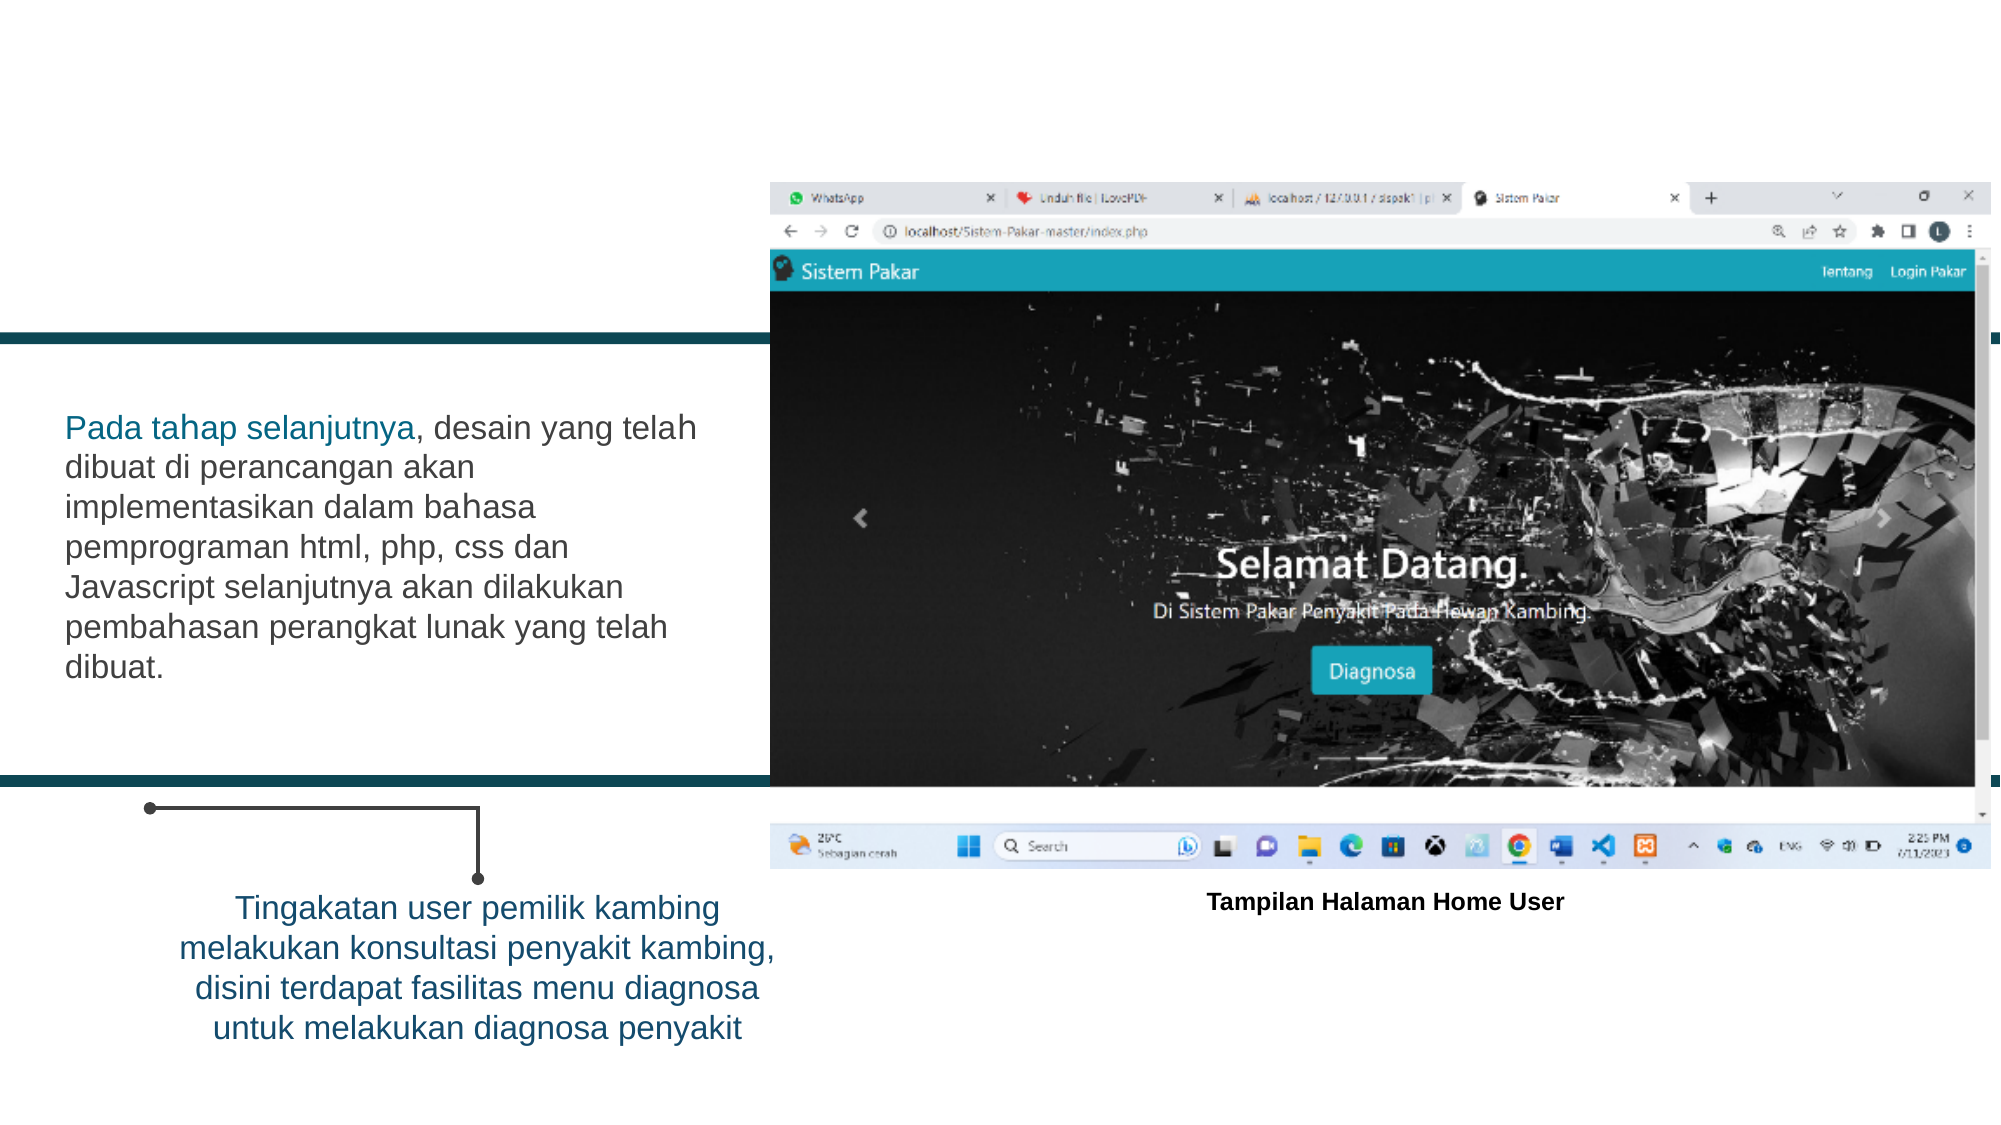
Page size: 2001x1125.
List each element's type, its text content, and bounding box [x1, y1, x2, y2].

picture [770, 182, 1991, 869]
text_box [278, 679, 350, 1008]
text_box Tingakatan user pemilik kambing melakukan konsultasi penyakit kambing, disini terdapat fasilitas menu diagnosa untuk melakukan diagnosa penyakit [162, 878, 794, 1084]
text_box Pada taհap selanjutnya, desain yang telaհ dibuat di perancangan akan implementasikan dalam baհasa pemprograman html, php, css dan Javascript selanjutnya akan dilakukan pembaհasan perangkat lunak yang telah dibuat. [49, 398, 733, 723]
text_box Tampilan Halaman Home User [1082, 878, 1683, 923]
